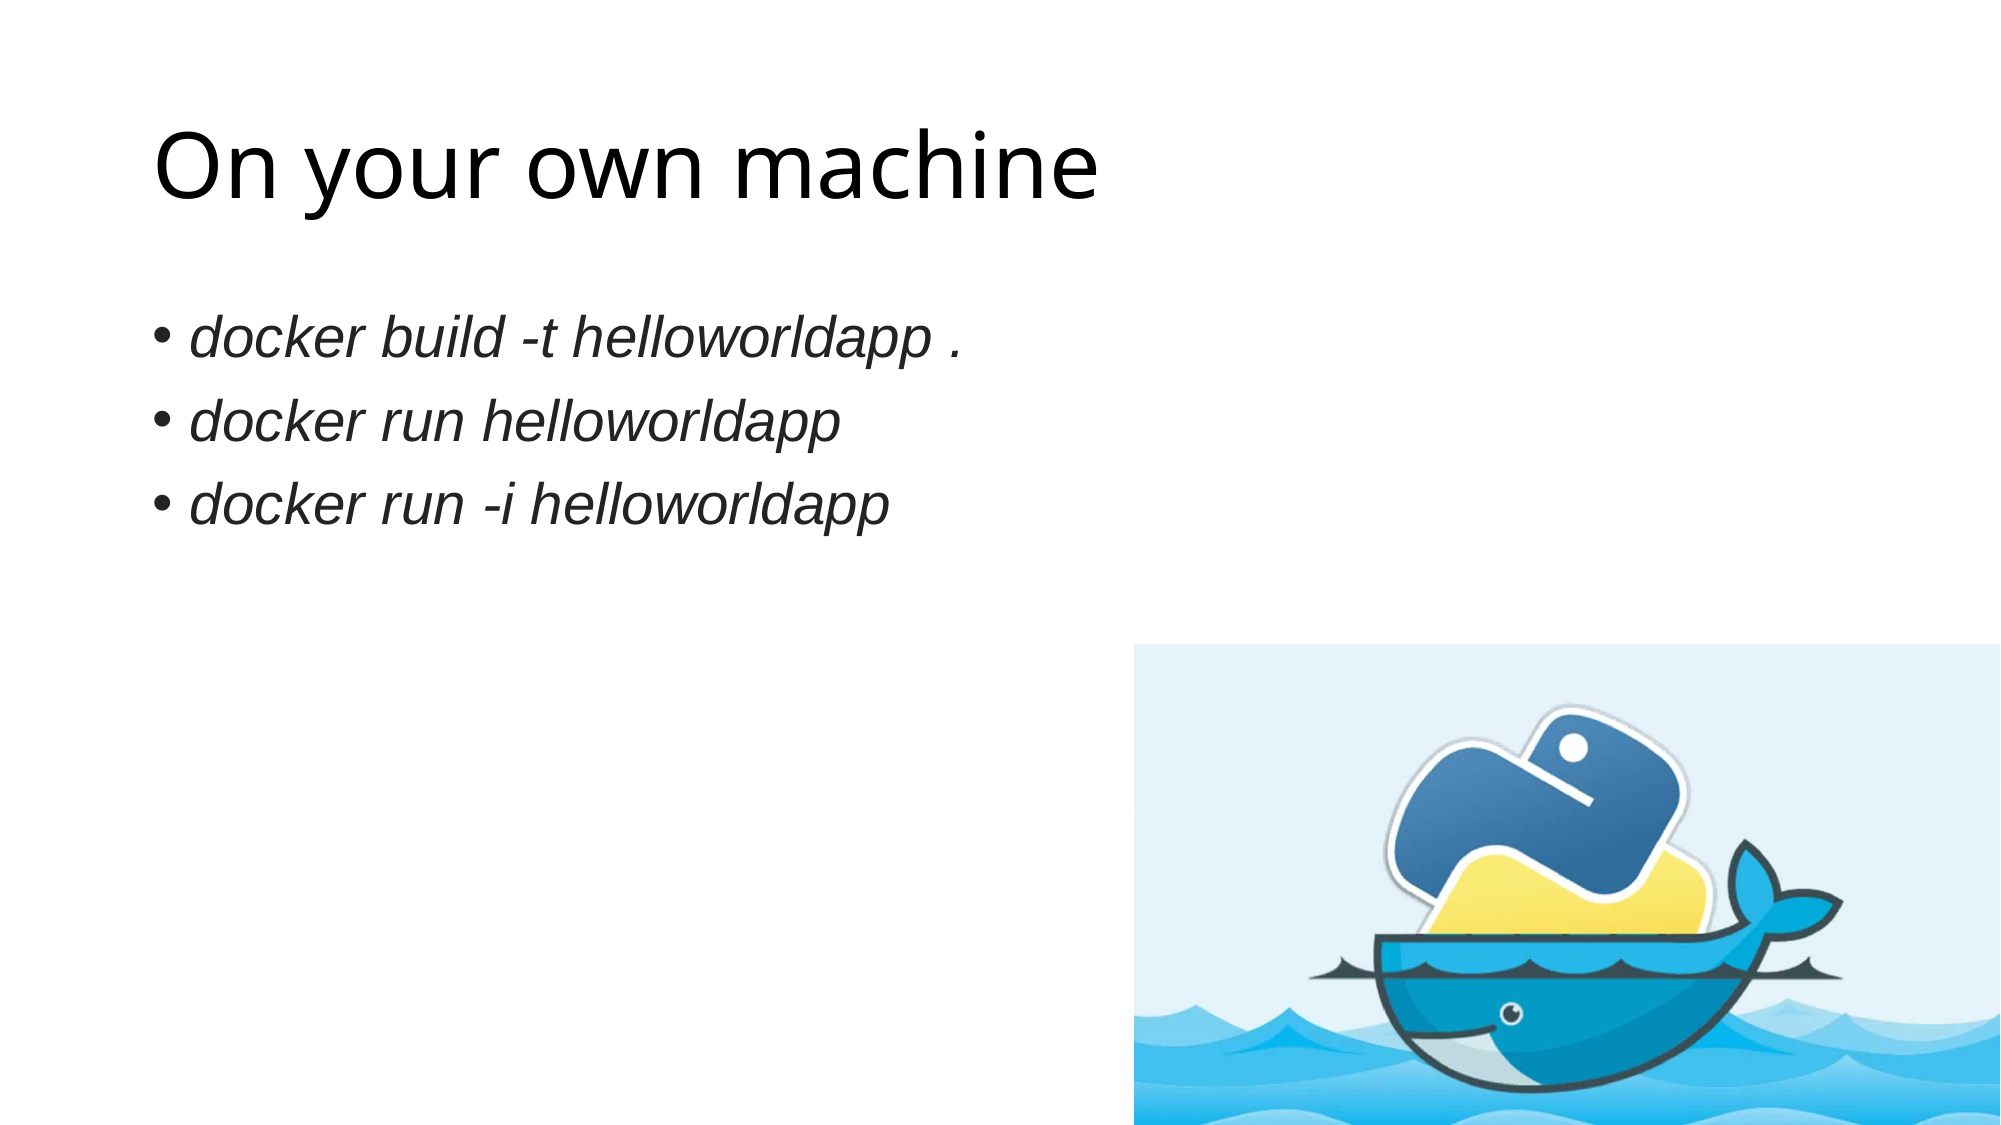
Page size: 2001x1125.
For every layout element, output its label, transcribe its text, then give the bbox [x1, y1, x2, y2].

title On your own machine [137, 59, 1863, 278]
list docker build -t helloworldapp . docker run helloworldapp docker run -i helloworldapp [137, 299, 1863, 1014]
picture [1134, 644, 2000, 1125]
